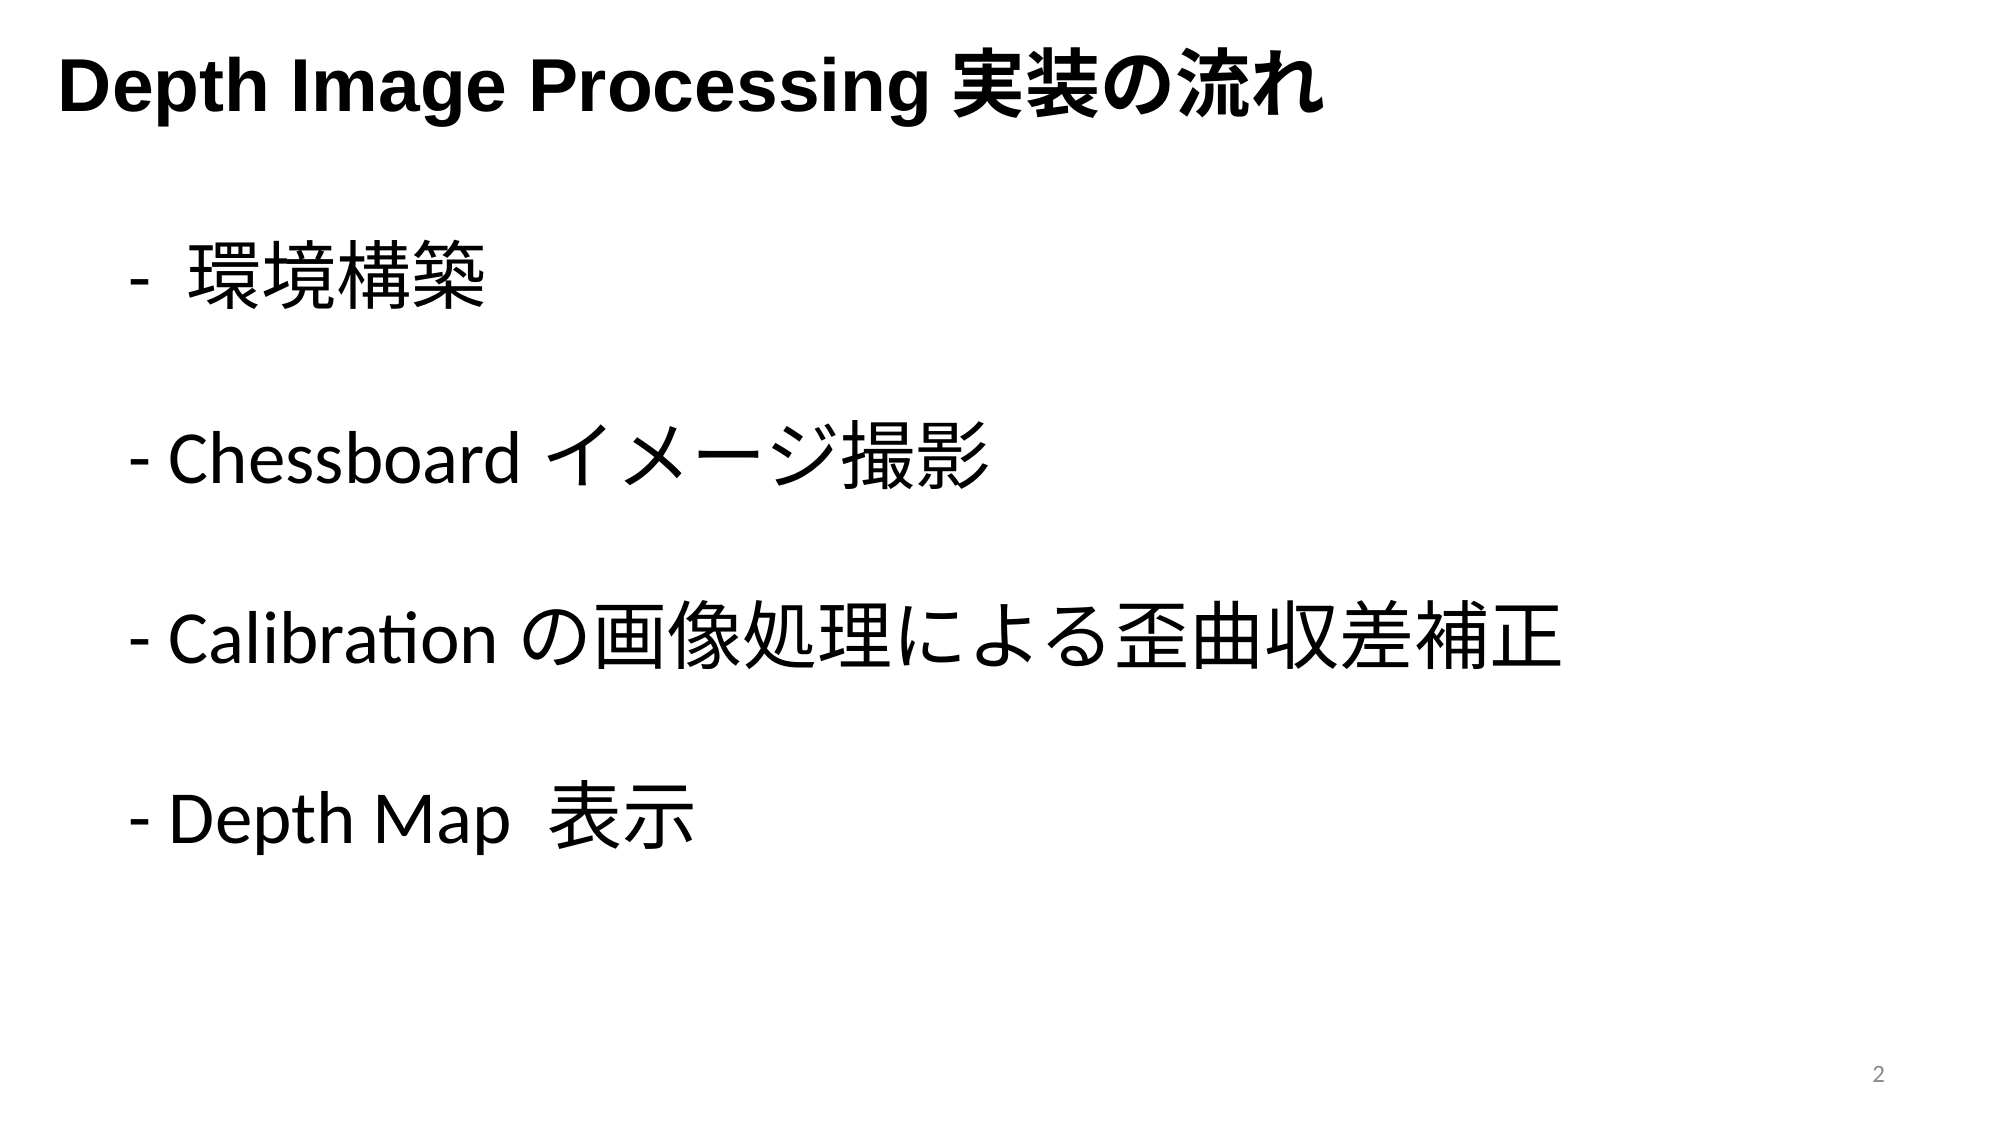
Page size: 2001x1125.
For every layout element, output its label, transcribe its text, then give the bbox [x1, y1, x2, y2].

slide_number 2 [1433, 1042, 1900, 1103]
text_box - 環境構築 - Chessboardイメージ撮影 - Calibrationの画像処理による歪曲収差補正 - Depth Map 表示 [114, 220, 1892, 866]
text_box Depth Image Processing実装の流れ [43, 29, 1957, 135]
